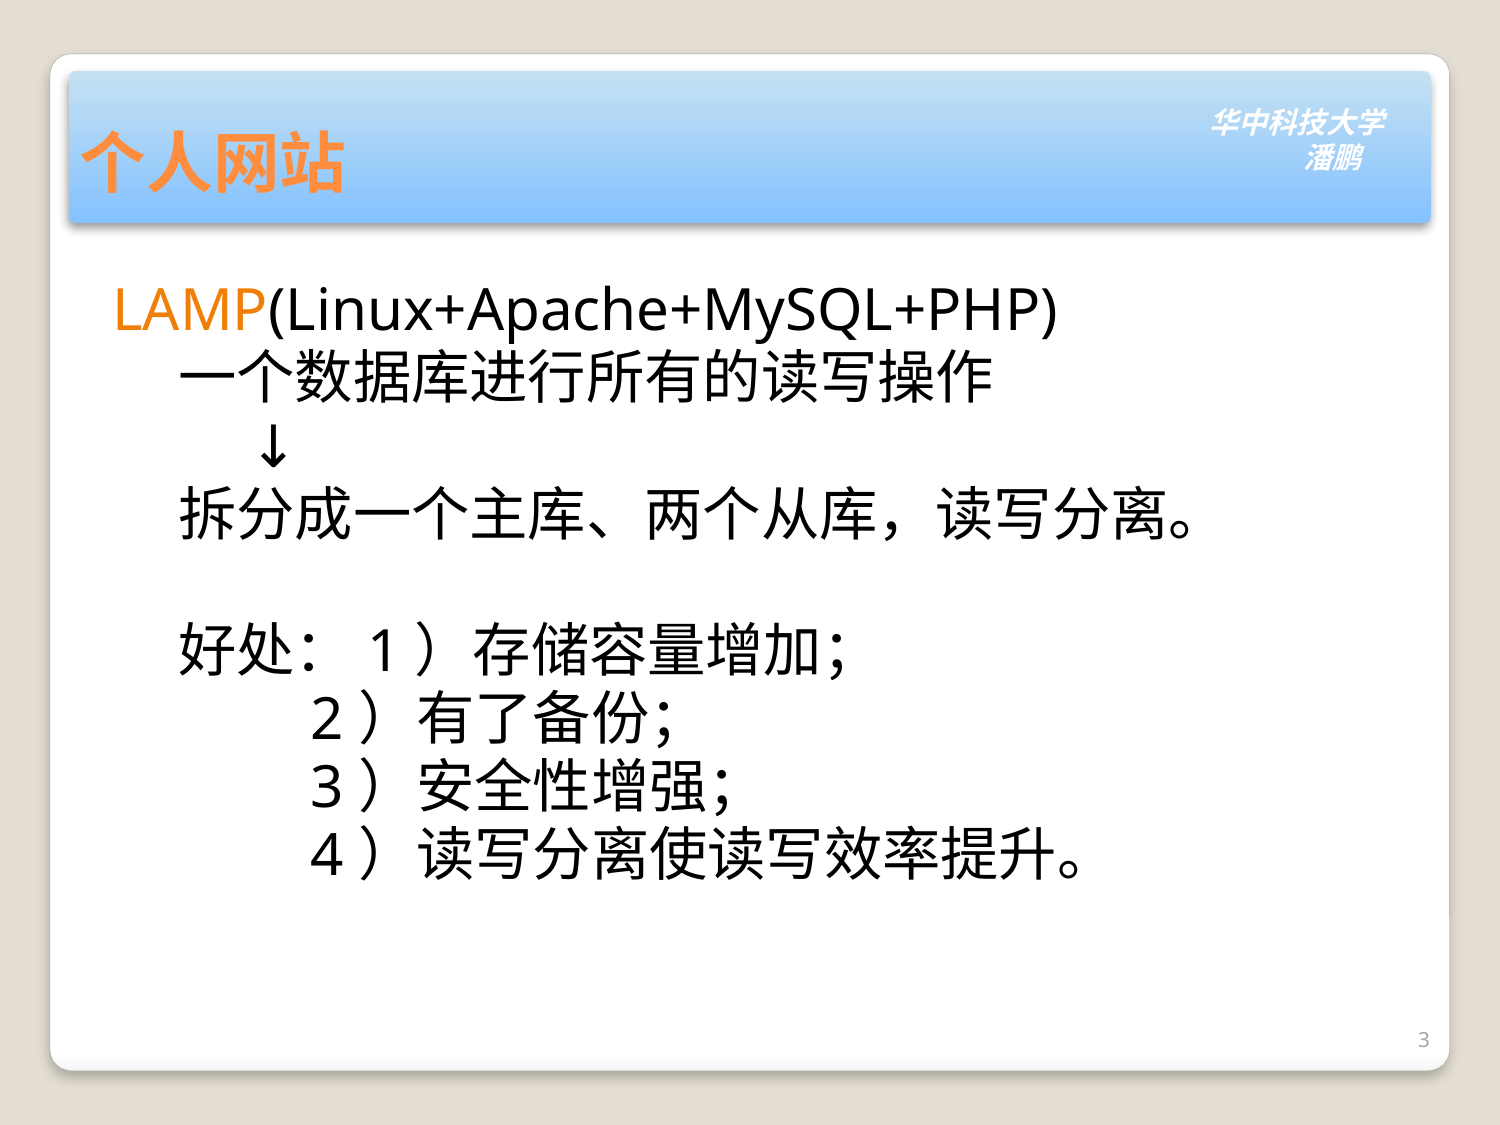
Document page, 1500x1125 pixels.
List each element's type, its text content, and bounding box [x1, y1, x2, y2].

slide_number 3 [1369, 1002, 1445, 1063]
list LAMP(Linux+Apache+MySQL+PHP) 一个数据库进行所有的读写操作 ↓ 拆分成一个主库、两个从库，读写分离。 好处：1）存储容量增加； 2）有了备份； 3）安全性增强； 4）读写分离使读写效率提升。 [82, 265, 1426, 953]
title 个人网站 [64, 75, 1471, 208]
